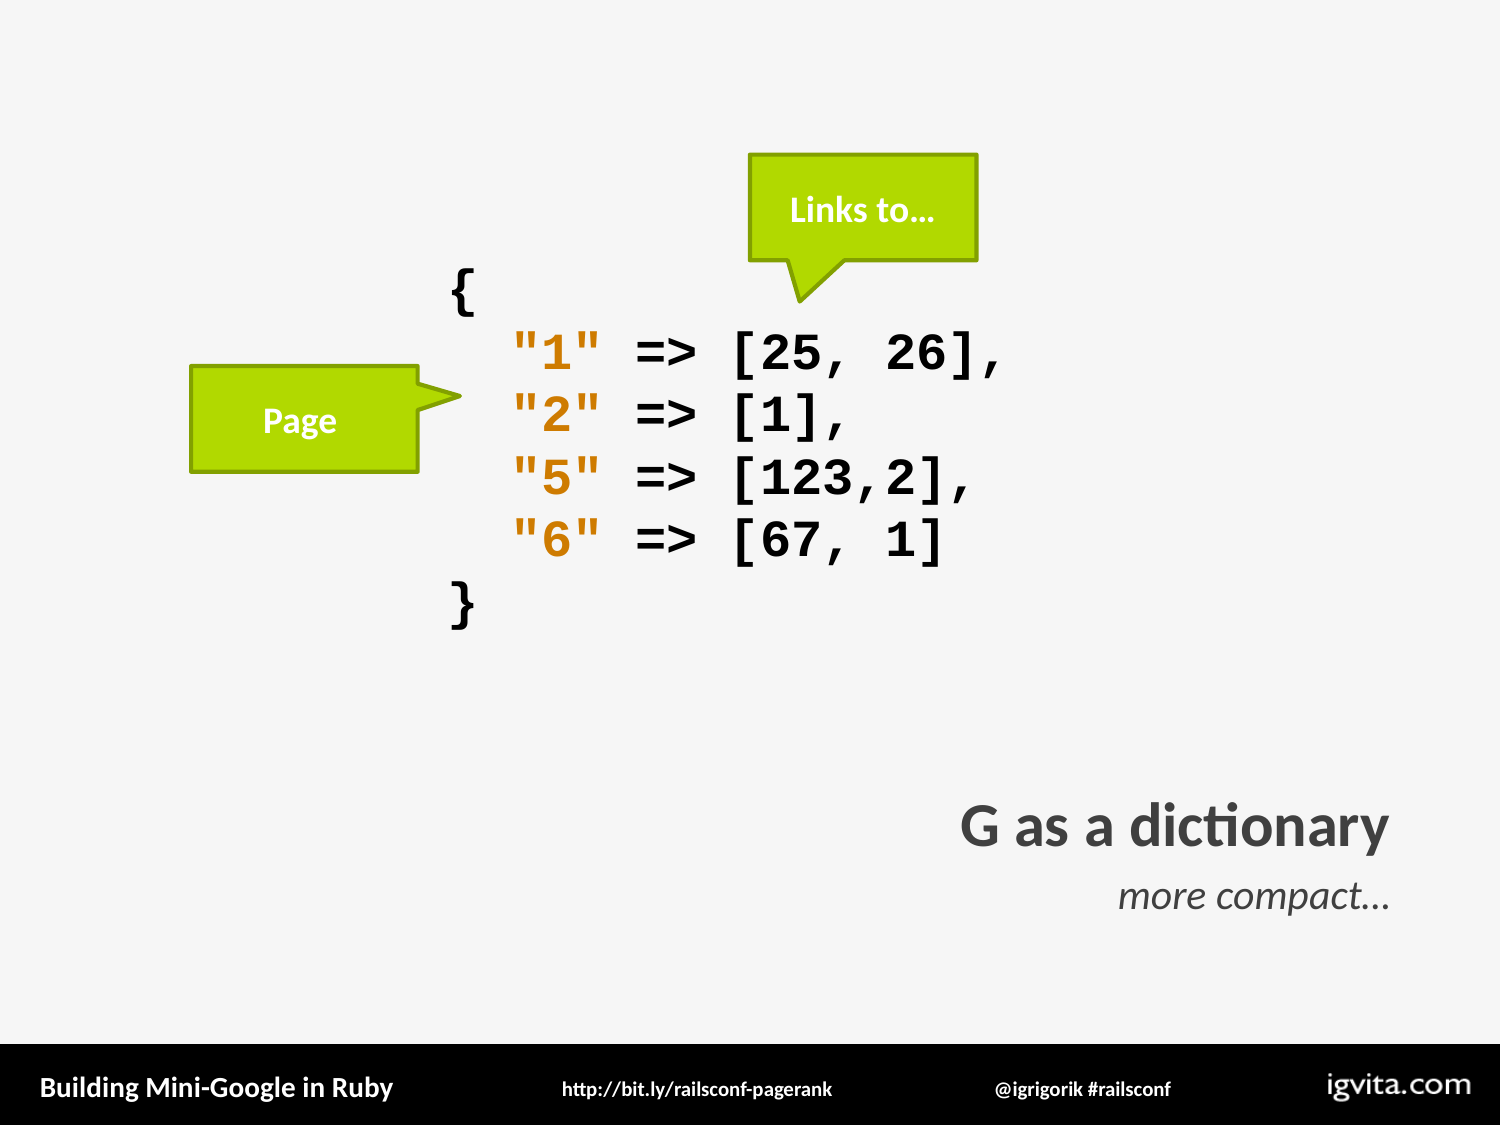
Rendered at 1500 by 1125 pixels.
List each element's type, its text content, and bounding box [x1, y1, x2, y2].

text_box { "1" => [25, 26], "2" => [1], "5" => [123,2], "6" => [67, 1] } [432, 247, 1168, 638]
picture [1323, 1070, 1475, 1105]
list G as a dictionary more compact… [130, 678, 1406, 925]
text_box Links to… [747, 152, 979, 304]
text_box Page [189, 363, 462, 474]
